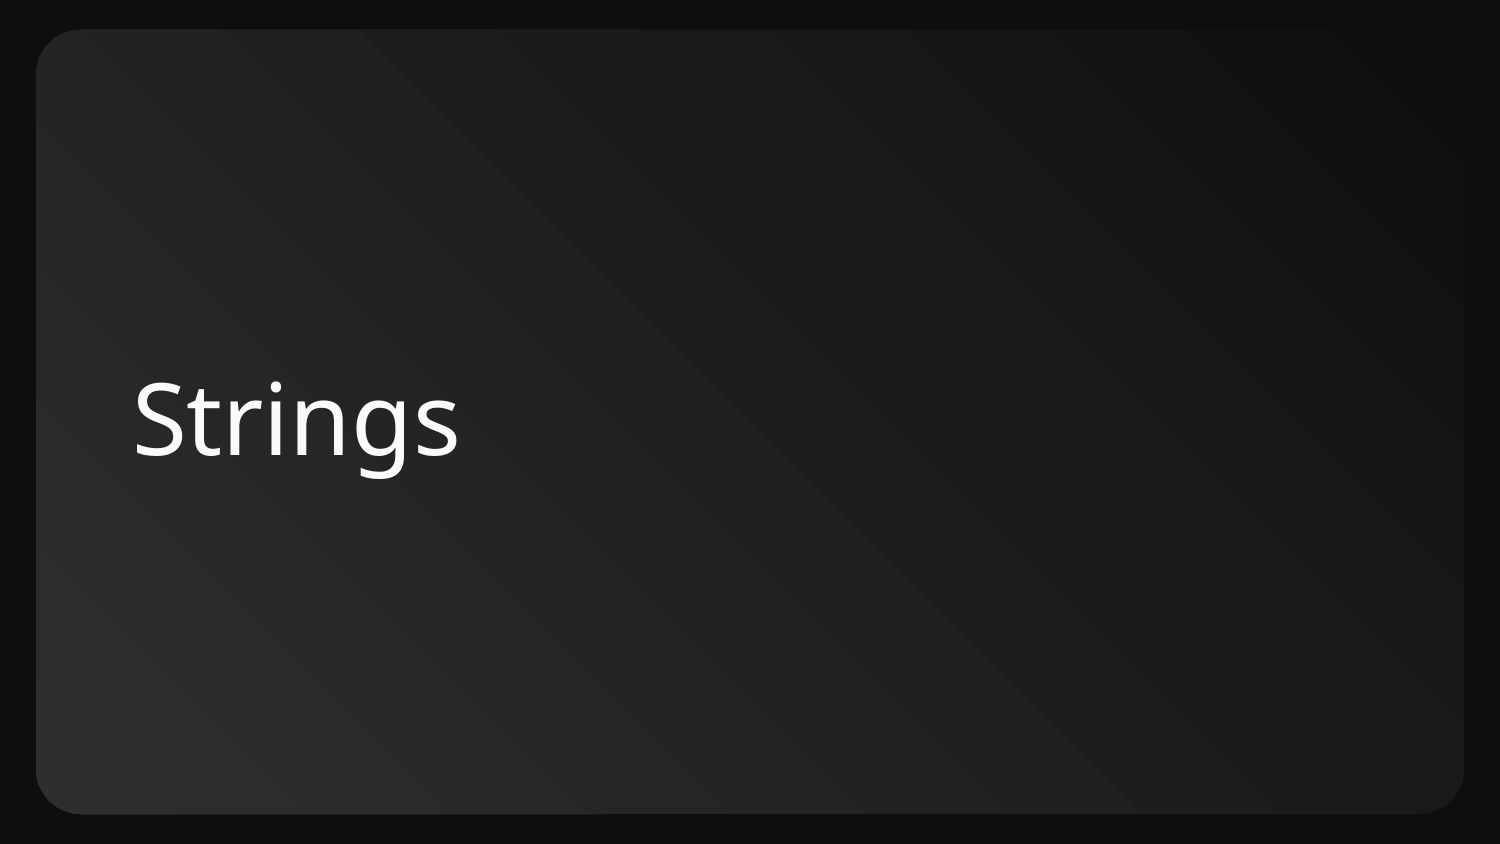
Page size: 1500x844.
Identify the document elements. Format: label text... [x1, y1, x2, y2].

title Strings [116, 346, 1009, 485]
